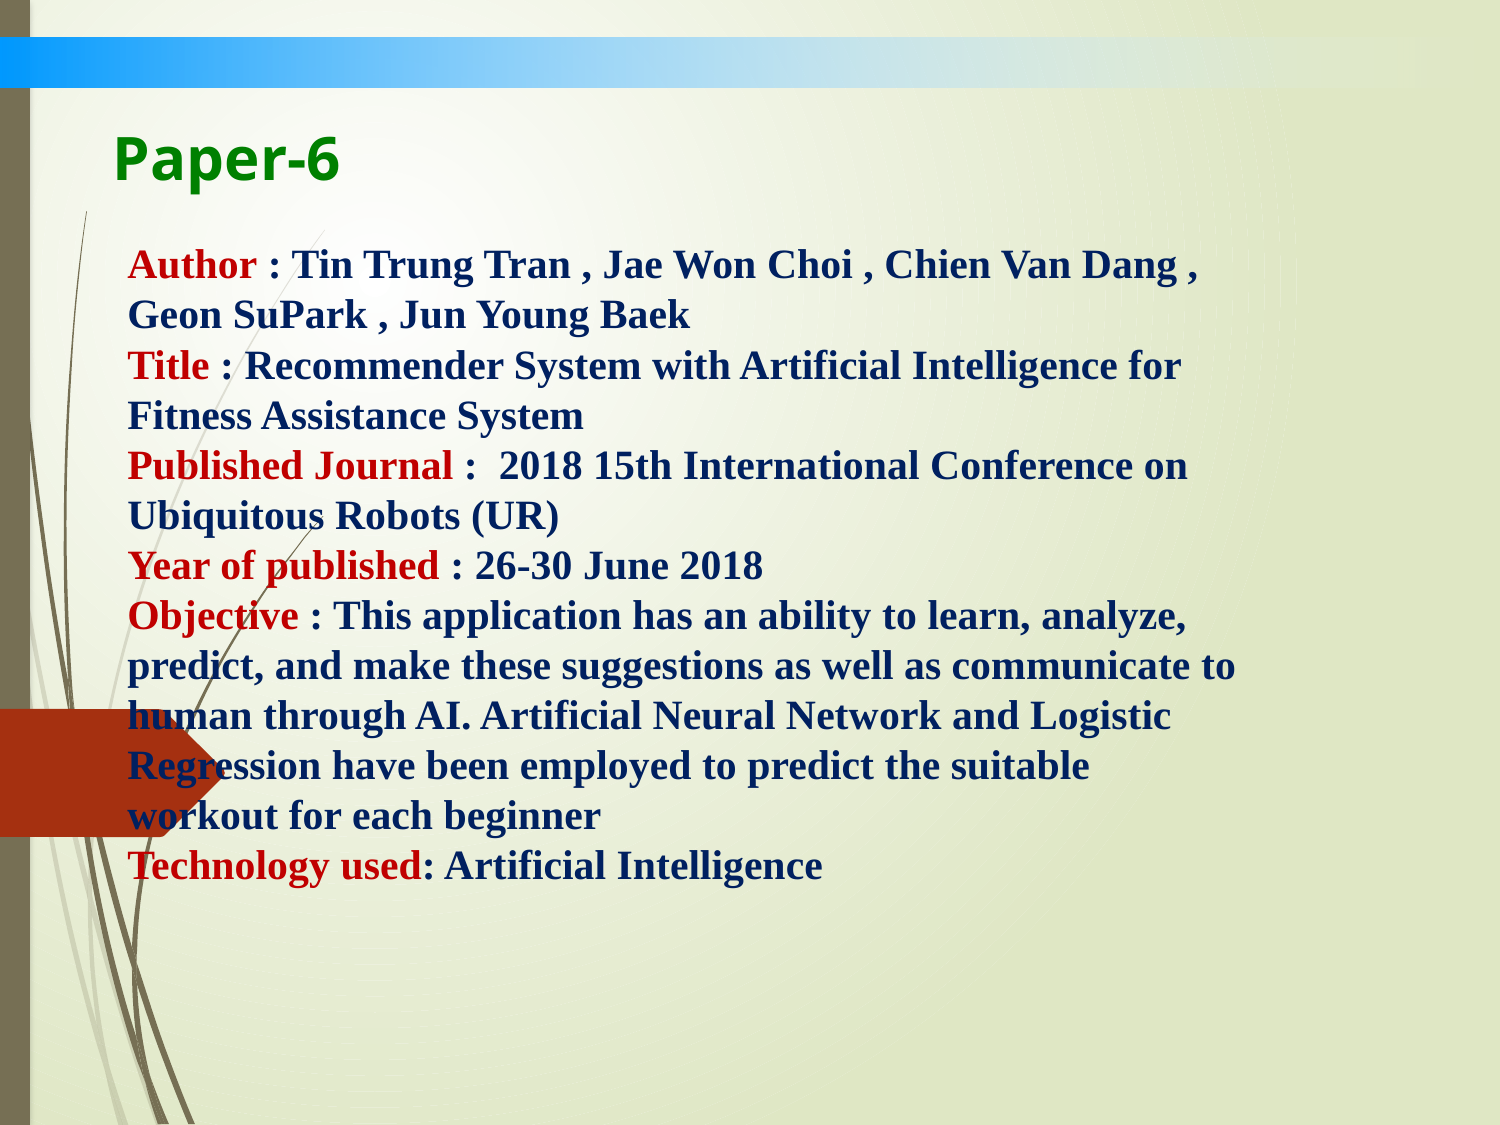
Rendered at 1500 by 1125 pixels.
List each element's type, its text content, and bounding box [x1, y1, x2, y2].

text_box [0, 37, 114, 88]
text_box [156, 37, 1500, 88]
text_box [85, 251, 1461, 1050]
text_box Author : Tin Trung Tran , Jae Won Choi , Chien Van Dang , Geon SuPark , Jun Young Baek Title : Recommender System with Artificial Intelligence for Fitness Assistance System Published Journal : 2018 15th International Conference on Ubiquitous Robots (UR) Year of published : 26-30 June 2018 Objective : This application has an ability to learn, analyze, predict, and make these suggestions as well as communicate to human through AI. Artificial Neural Network and Logistic Regression have been employed to predict the suitable workout for each beginner Technology used: Artificial Intelligence [112, 229, 1252, 1040]
title Paper-6 [82, 112, 1358, 200]
